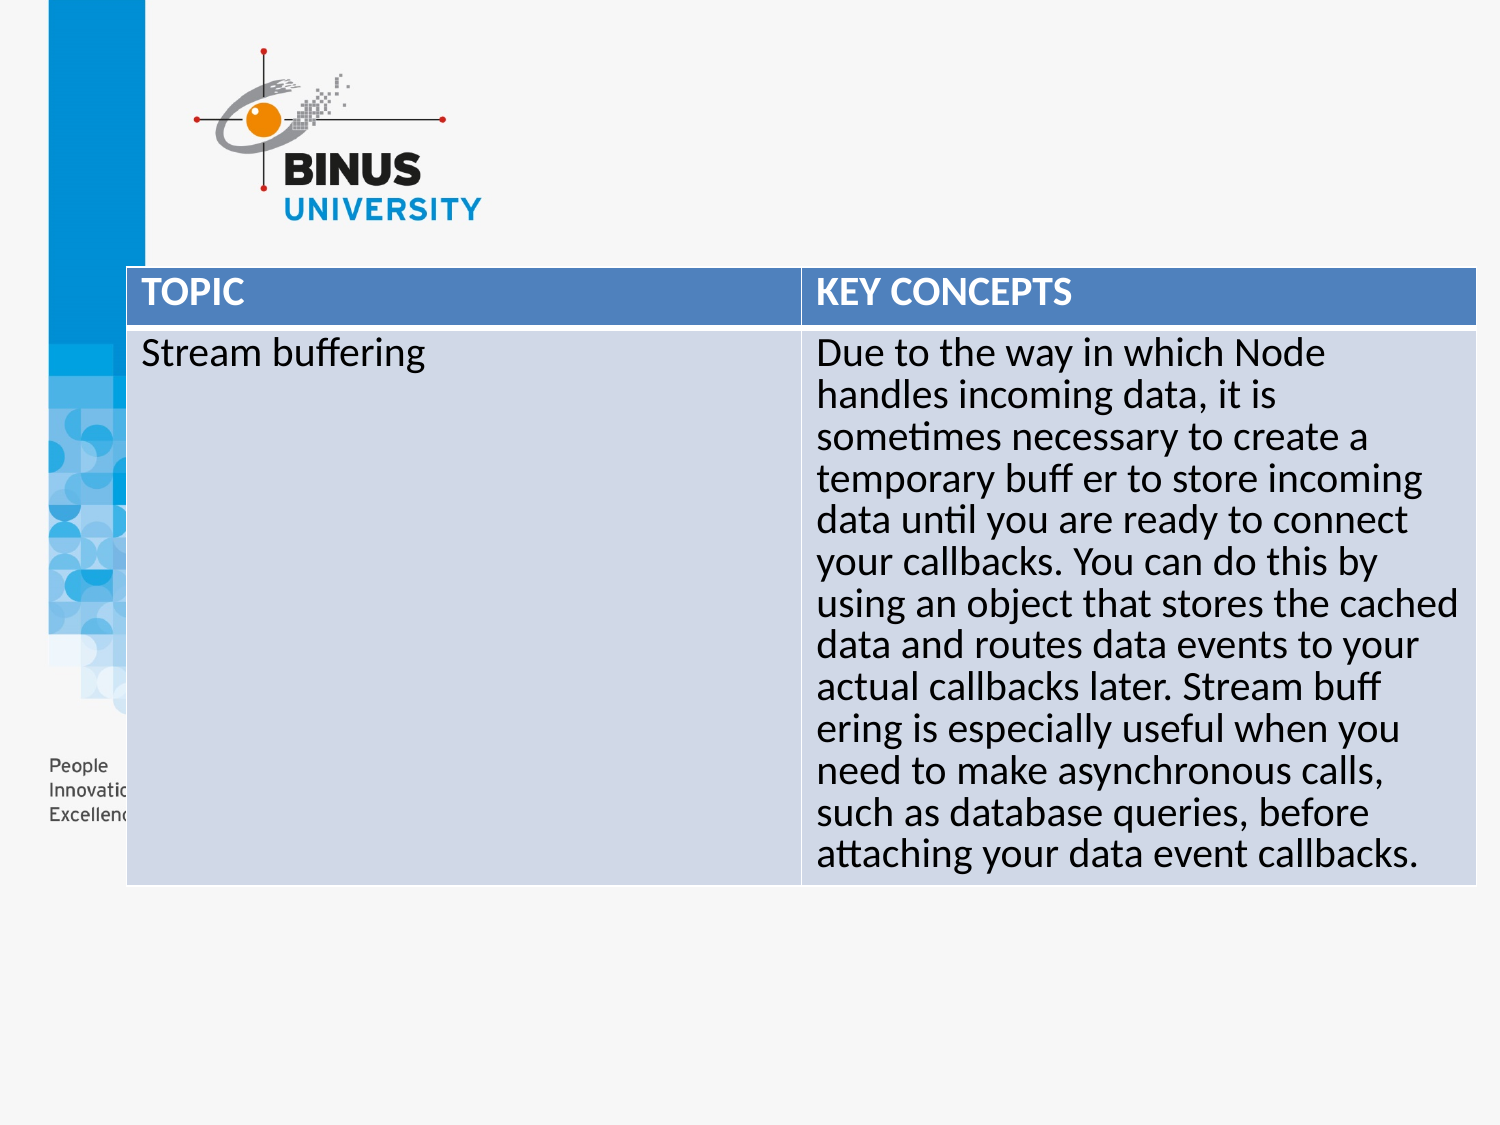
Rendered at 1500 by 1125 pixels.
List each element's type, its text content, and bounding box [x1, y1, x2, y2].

table_cell Stream buffering [127, 331, 801, 885]
table_header TOPIC [127, 268, 801, 325]
picture [0, 0, 126, 846]
table_header KEY CONCEPTS [802, 268, 1476, 325]
table_cell Due to the way in which Node handles incoming data, it is sometimes necessary to create a temporary buff er to store incoming data until you are ready to connect your callbacks. You can do this by using an object that stores the cached data and routes data events to your actual callbacks later. Stream buff ering is especially useful when you need to make asynchronous calls, such as database queries, before attaching your data event callbacks. [802, 331, 1476, 885]
picture [145, 0, 1500, 846]
